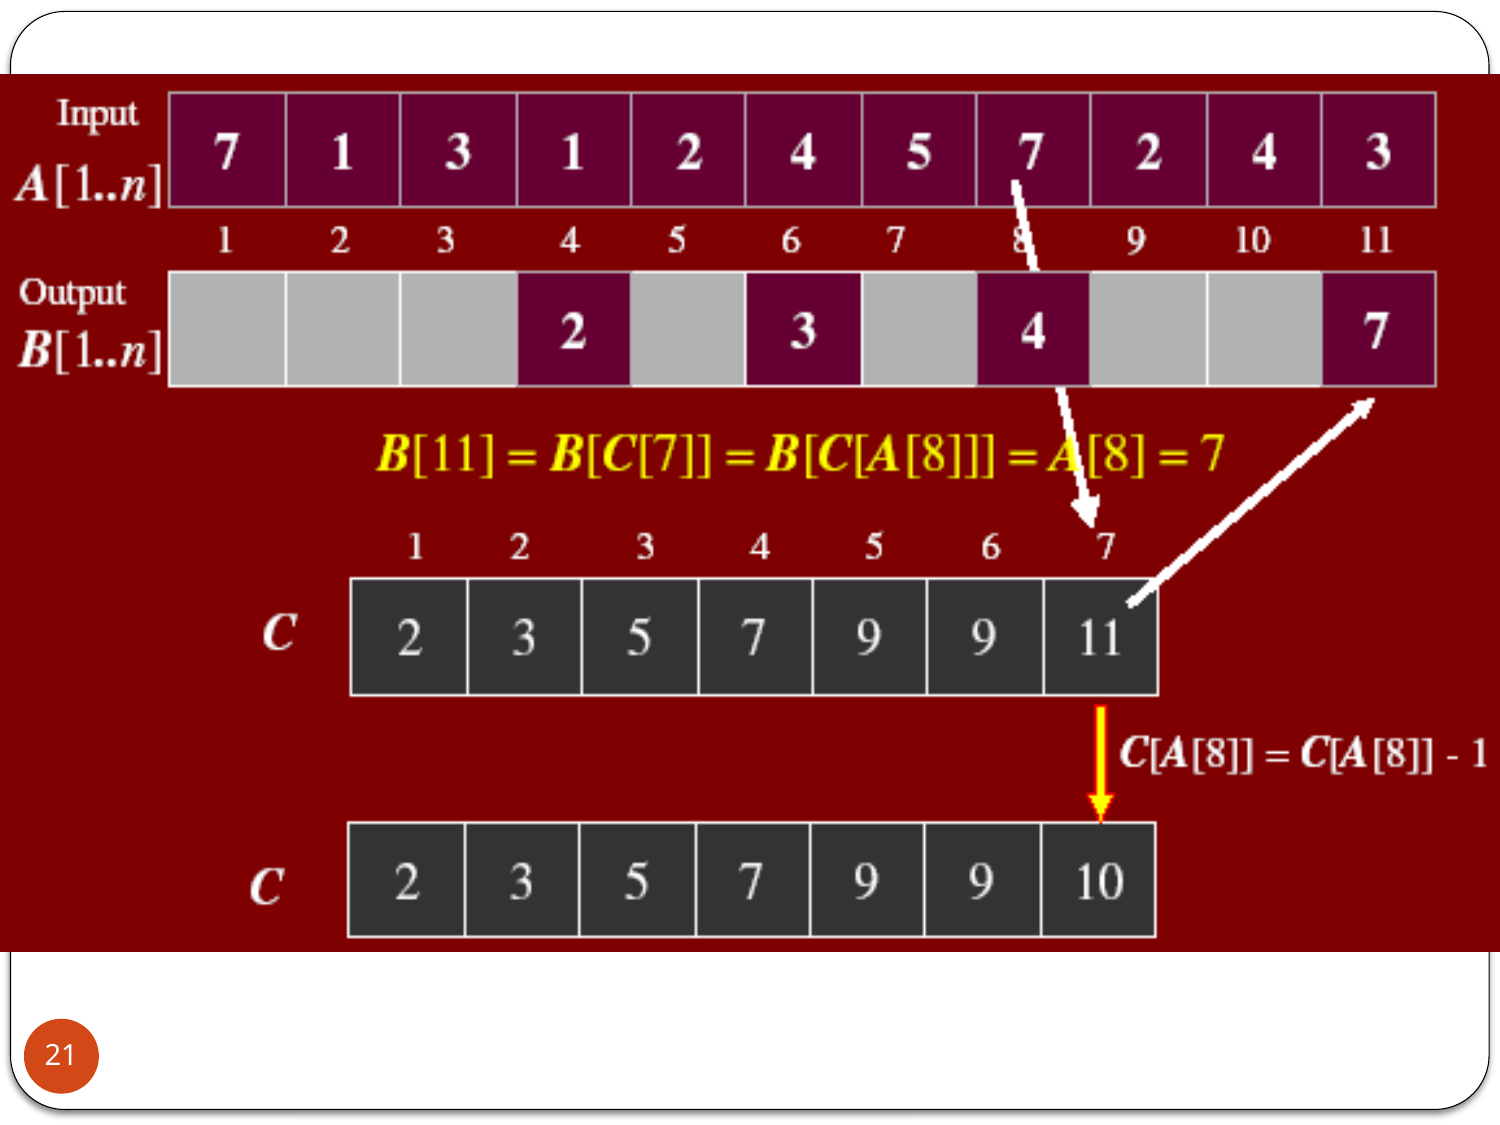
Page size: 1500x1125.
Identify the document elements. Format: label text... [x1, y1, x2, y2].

picture [0, 74, 1500, 953]
slide_number 21 [23, 1018, 99, 1094]
